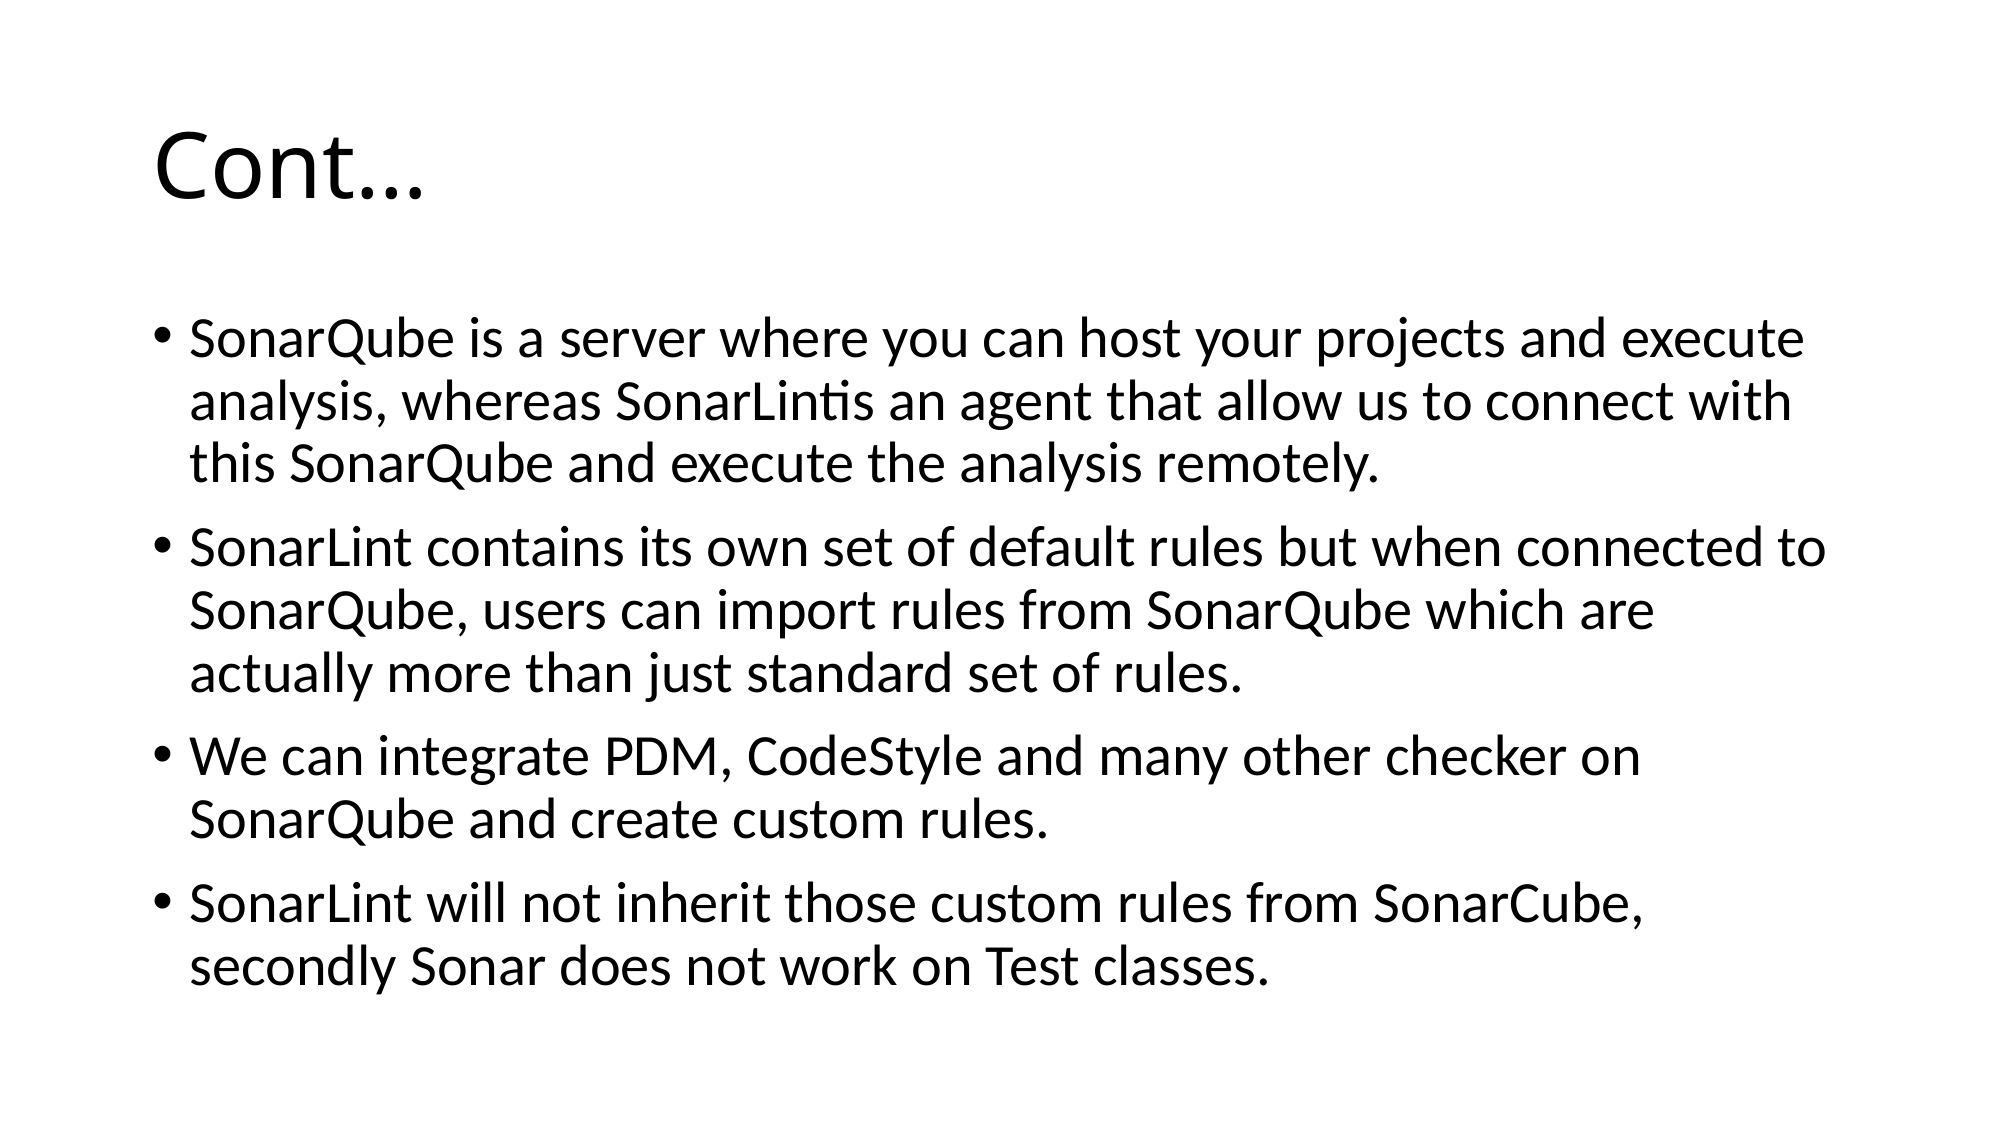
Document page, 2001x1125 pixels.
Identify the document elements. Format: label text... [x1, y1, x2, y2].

list SonarQube is a server where you can host your projects and execute analysis, whereas SonarLintis an agent that allow us to connect with this SonarQube and execute the analysis remotely. SonarLint contains its own set of default rules but when connected to SonarQube, users can import rules from SonarQube which are actually more than just standard set of rules. We can integrate PDM, CodeStyle and many other checker on SonarQube and create custom rules. SonarLint will not inherit those custom rules from SonarCube, secondly Sonar does not work on Test classes. [137, 299, 1863, 1014]
title Cont… [137, 59, 1863, 278]
